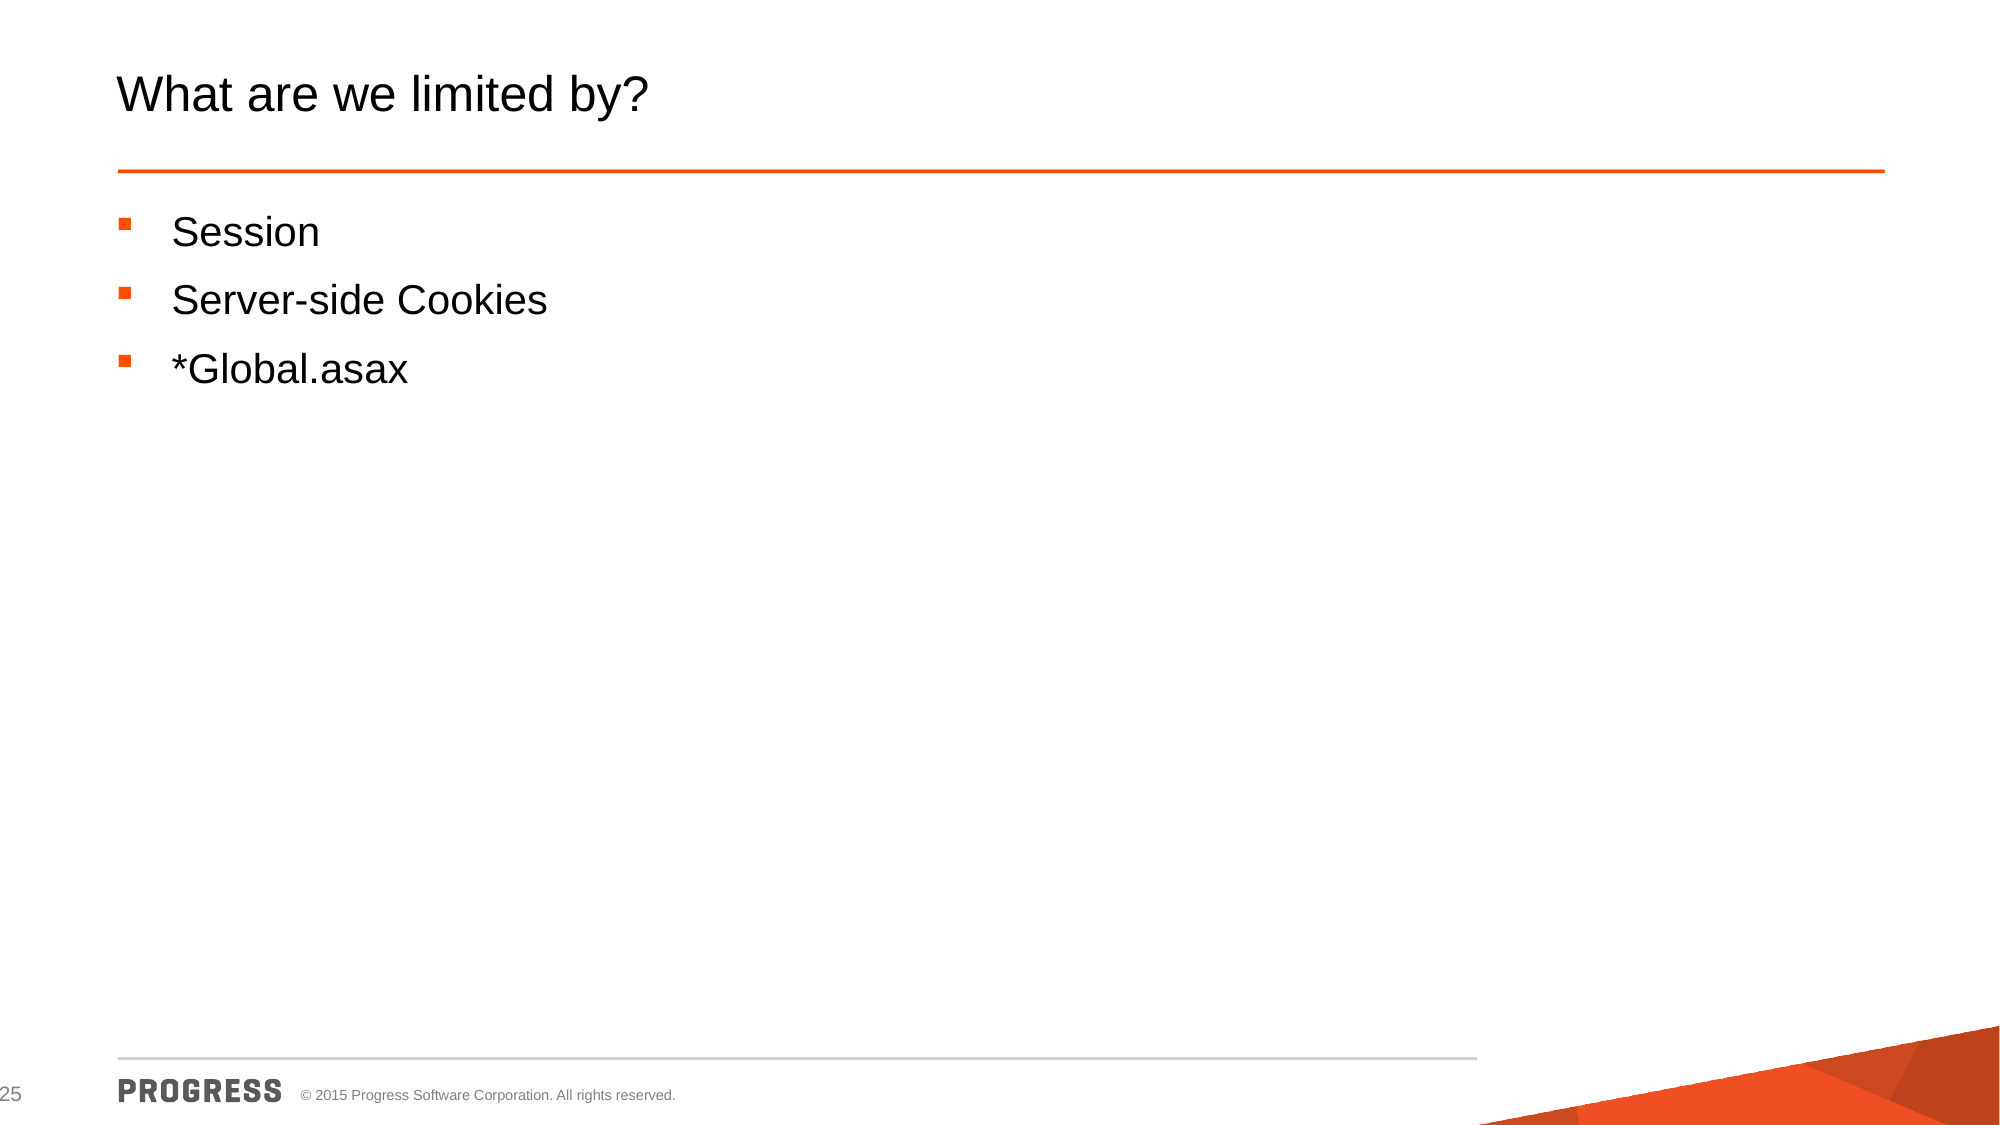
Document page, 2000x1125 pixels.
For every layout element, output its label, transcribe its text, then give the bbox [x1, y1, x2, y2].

picture [0, 0, 2000, 1125]
title What are we limited by? [100, 60, 1874, 131]
picture [0, 1088, 6, 1097]
list Session Server-side Cookies *Global.asax [100, 196, 1801, 1068]
